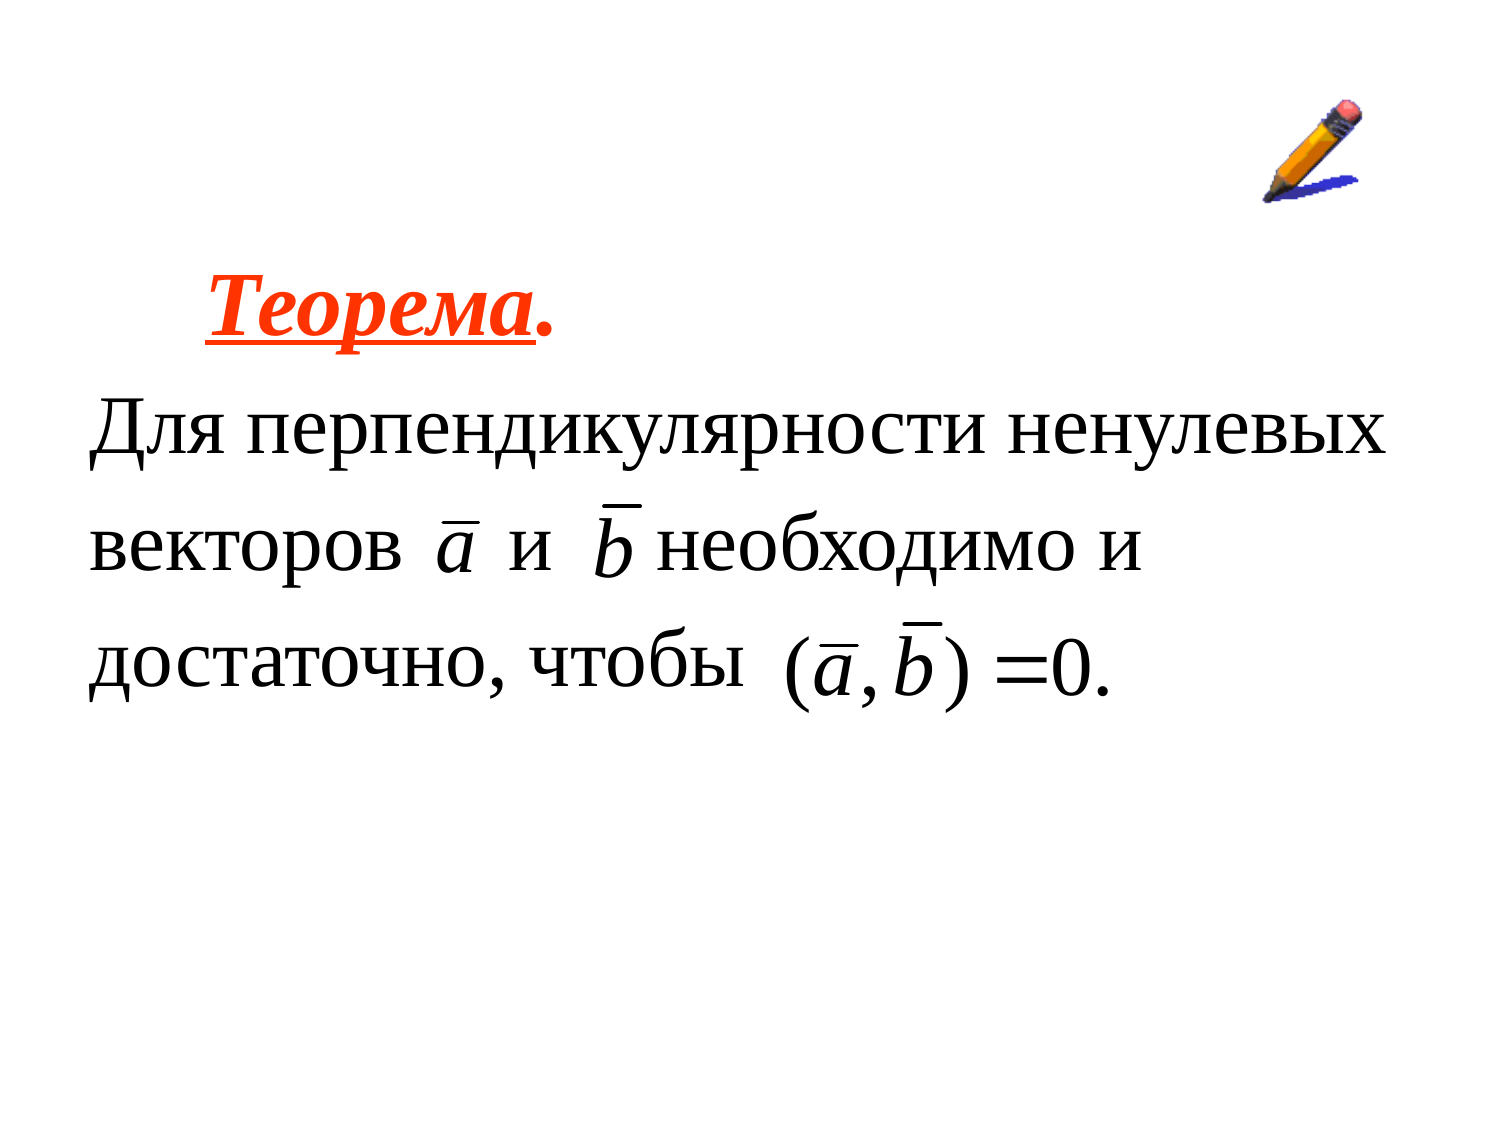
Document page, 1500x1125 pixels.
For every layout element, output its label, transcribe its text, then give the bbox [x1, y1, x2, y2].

list Теорема. Для перпендикулярности ненулевых векторов и необходимо и достаточно, чтобы [74, 235, 1425, 542]
picture [1256, 64, 1427, 234]
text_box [773, 604, 1122, 733]
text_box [584, 486, 658, 597]
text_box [424, 506, 497, 591]
list Теорема. Для перпендикулярности ненулевых векторов и необходимо и достаточно, чтобы [74, 543, 1425, 1004]
